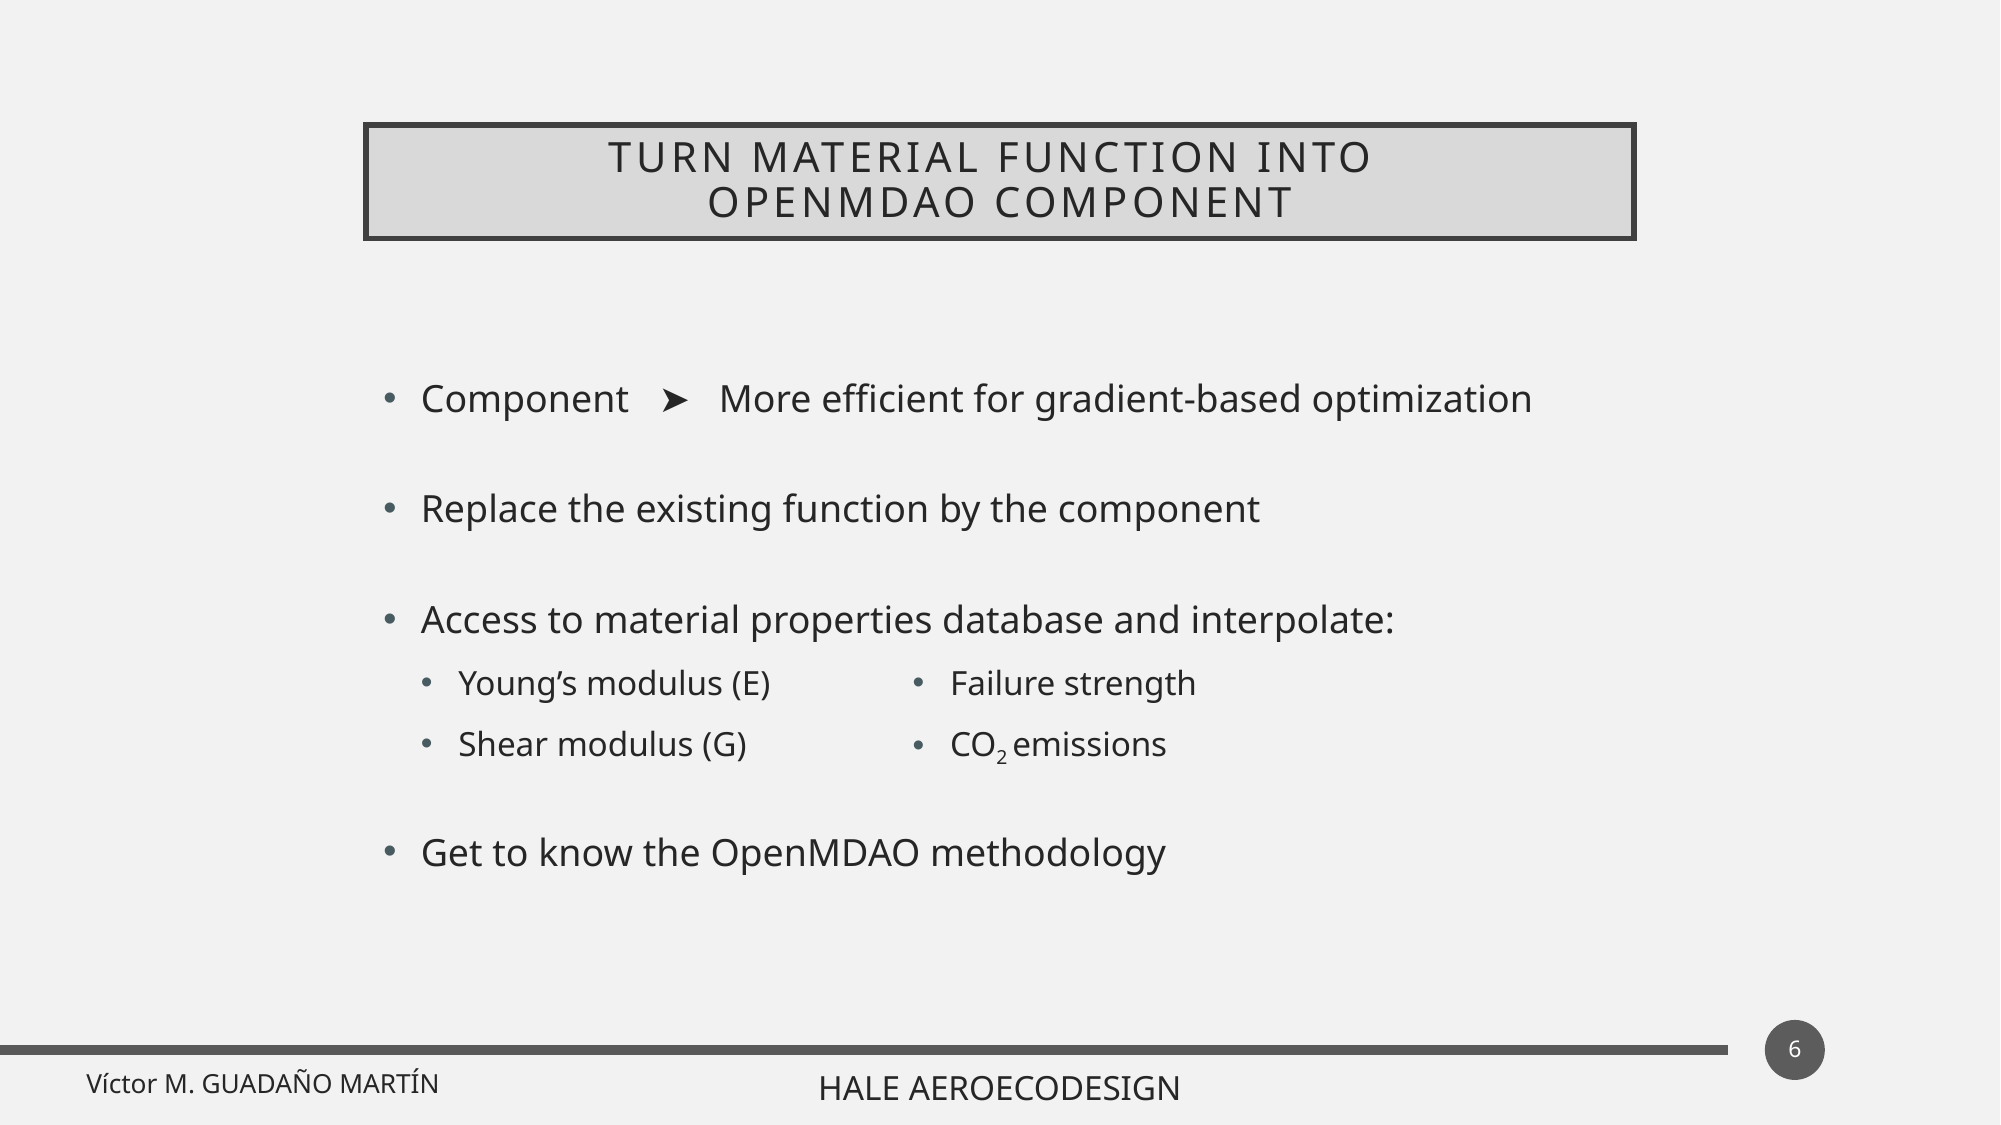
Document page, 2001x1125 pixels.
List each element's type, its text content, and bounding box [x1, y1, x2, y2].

list Component ➤ More efficient for gradient-based optimization Replace the existing function by the component Access to material properties database and interpolate: Young’s modulus (E) Shear modulus (G) Get to know the OpenMDAO methodology [368, 322, 1637, 988]
text_box Víctor M. GUADAÑO MARTÍN [71, 1059, 549, 1125]
text_box HALE AEROECODESIGN [761, 1059, 1239, 1125]
title Turn material function into OpenMDAO component [363, 122, 1637, 241]
slide_number 6 [1764, 1019, 1825, 1080]
text_box Failure strength CO2 emissions [860, 654, 1362, 821]
